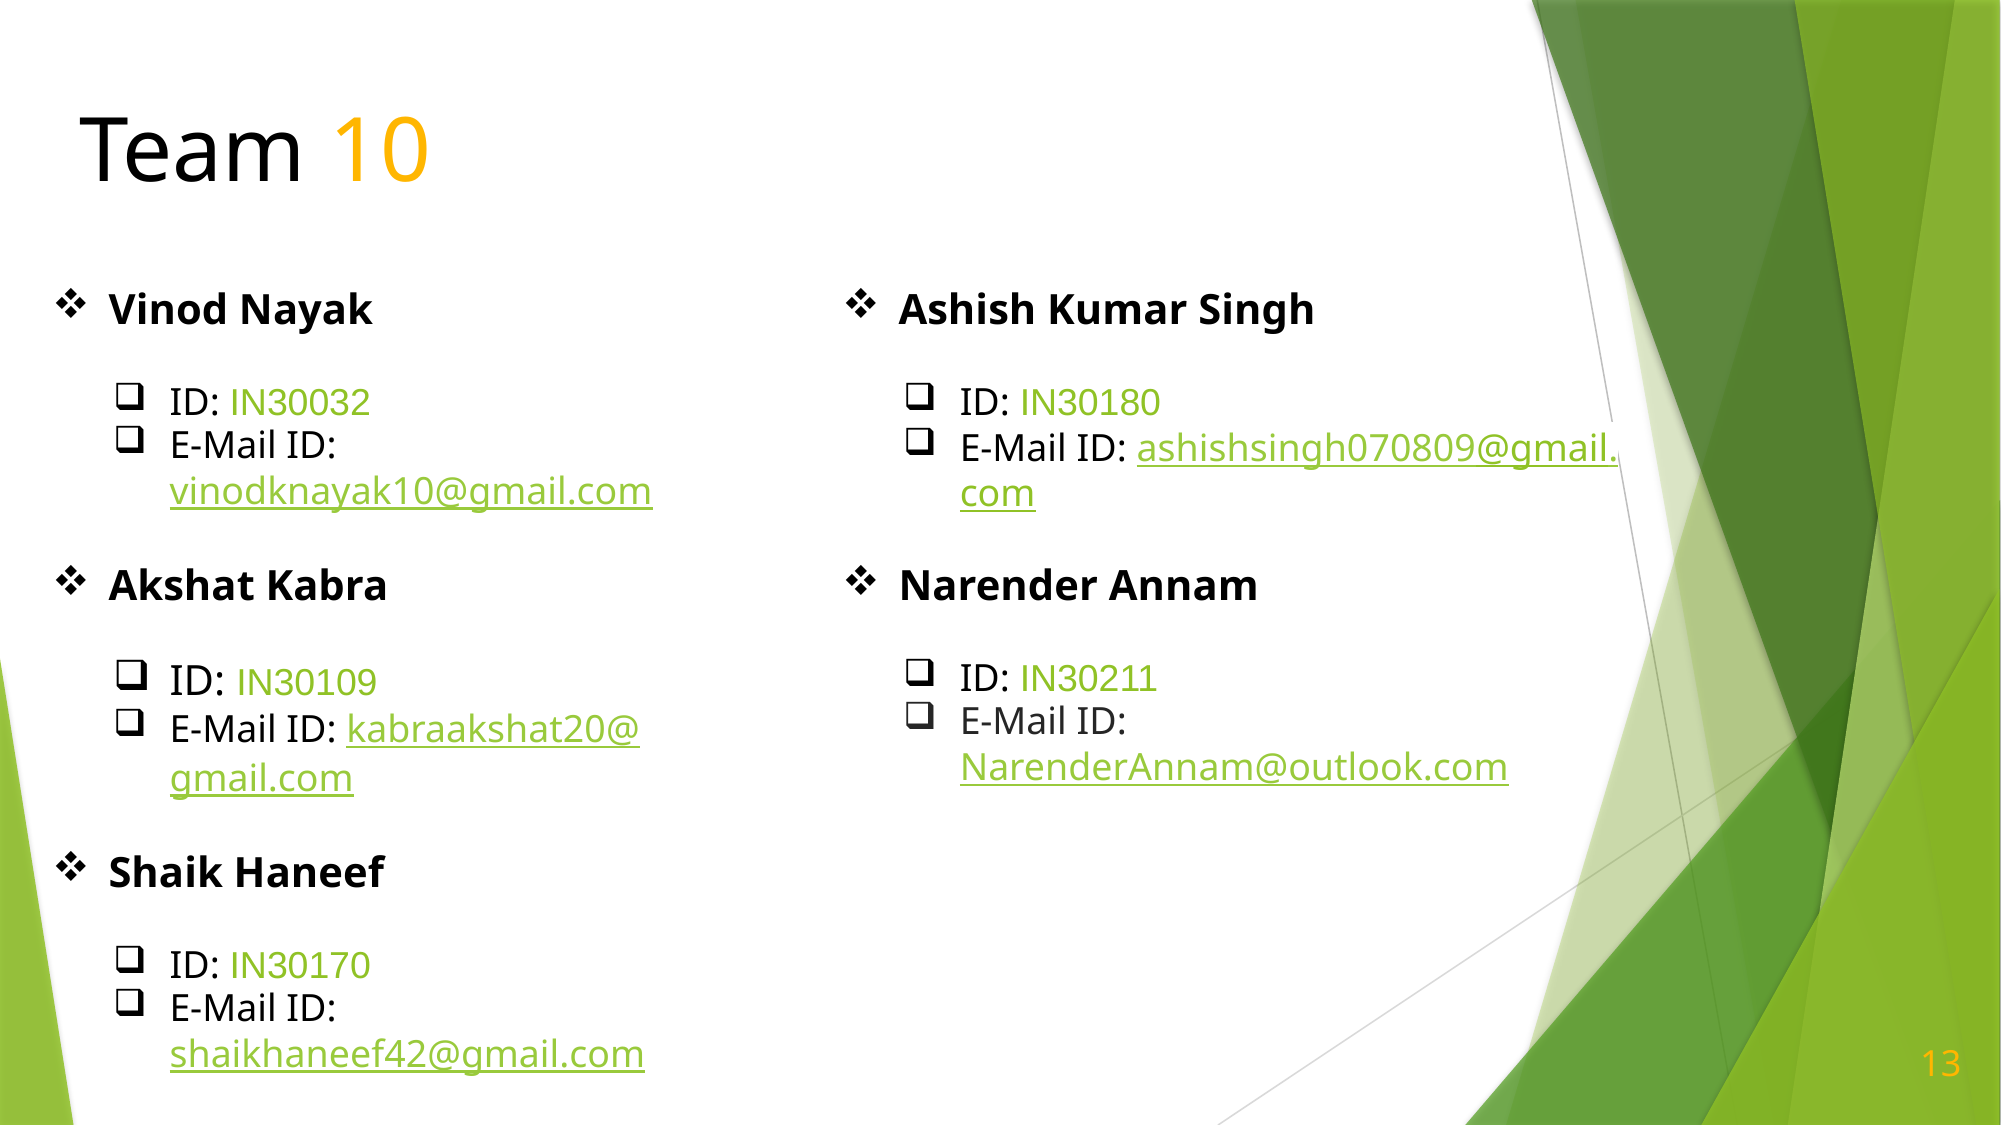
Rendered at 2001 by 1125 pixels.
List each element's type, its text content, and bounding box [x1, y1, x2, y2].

title Team 10 [59, 72, 1246, 213]
slide_number 13 [1881, 1003, 2000, 1125]
text_box Vinod Nayak ID: IN30032 E-Mail ID: vinodknayak10@gmail.com Akshat Kabra ID: IN30109 E-Mail ID: kabraakshat20@gmail.com Shaik Haneef ID: IN30170 E-Mail ID: shaikhaneef42@gmail.com [29, 266, 819, 1035]
text_box Ashish Kumar Singh ID: IN30180 E-Mail ID: ashishsingh070809@gmail.com Narender Annam ID: IN30211 E-Mail ID: NarenderAnnam@outlook.com [819, 266, 1672, 1125]
